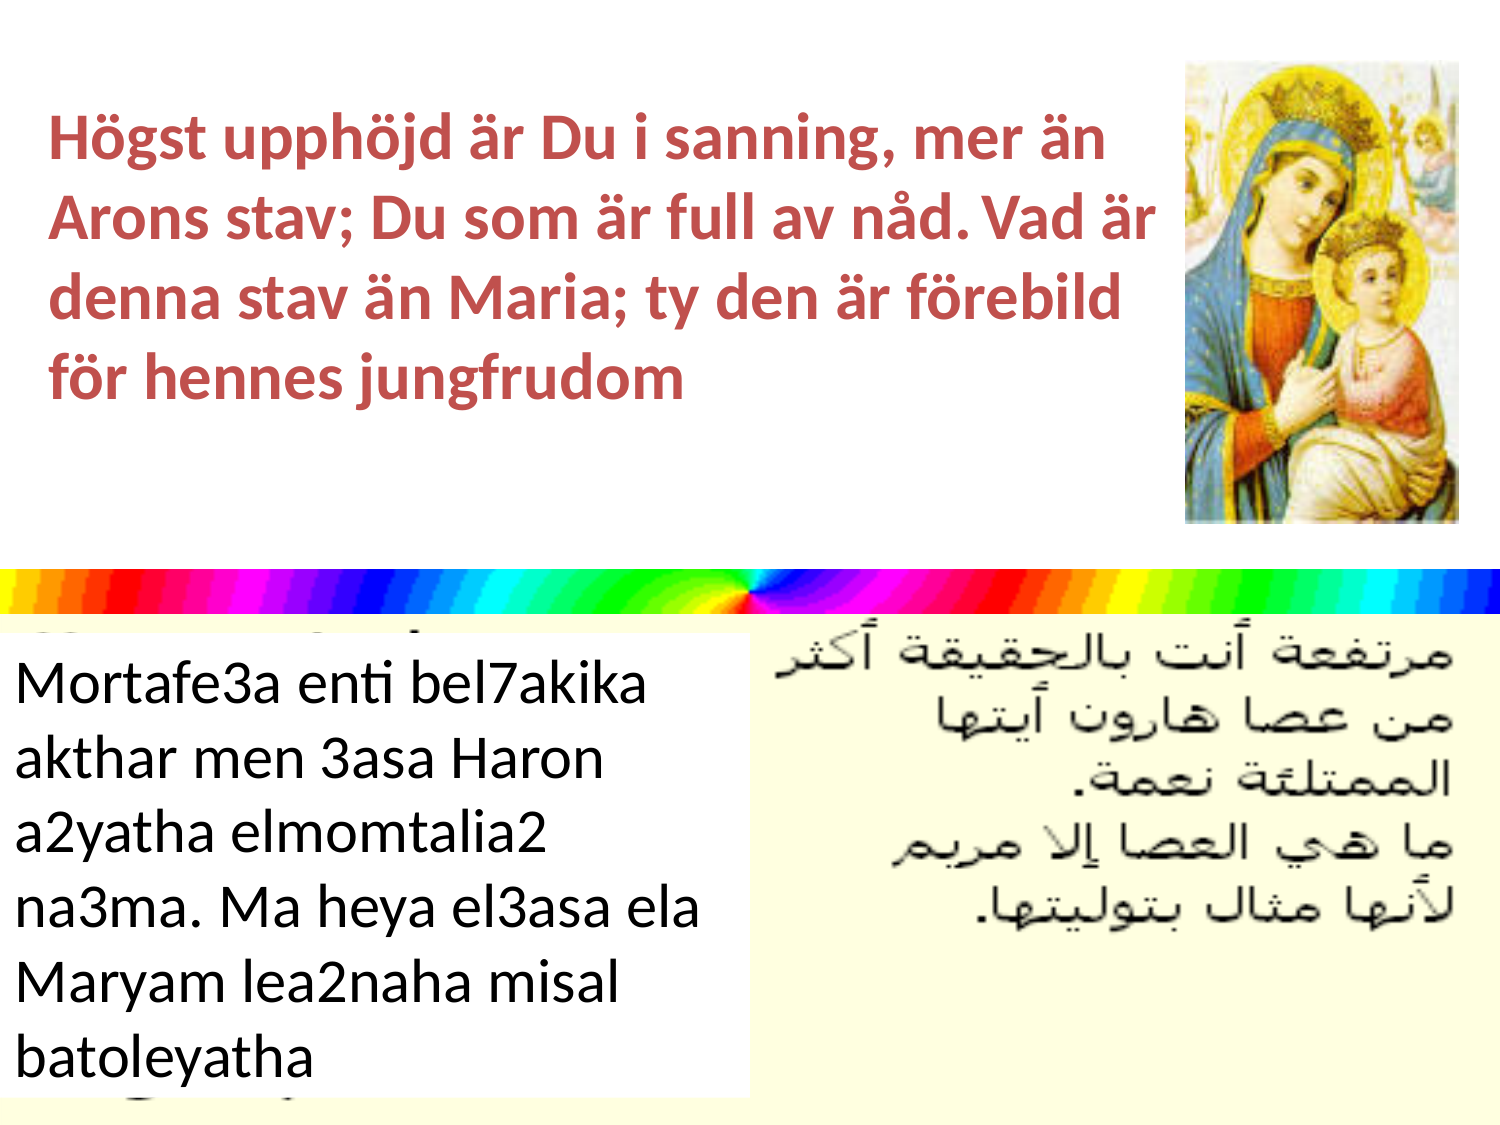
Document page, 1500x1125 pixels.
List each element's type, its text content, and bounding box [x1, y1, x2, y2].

text_box Högst upphöjd är Du i sanning, mer än Arons stav; Du som är full av nåd. Vad är denna stav än Maria; ty den är förebild för hennes jungfrudom [33, 85, 1180, 421]
picture [1185, 60, 1459, 524]
picture [0, 569, 1500, 1125]
